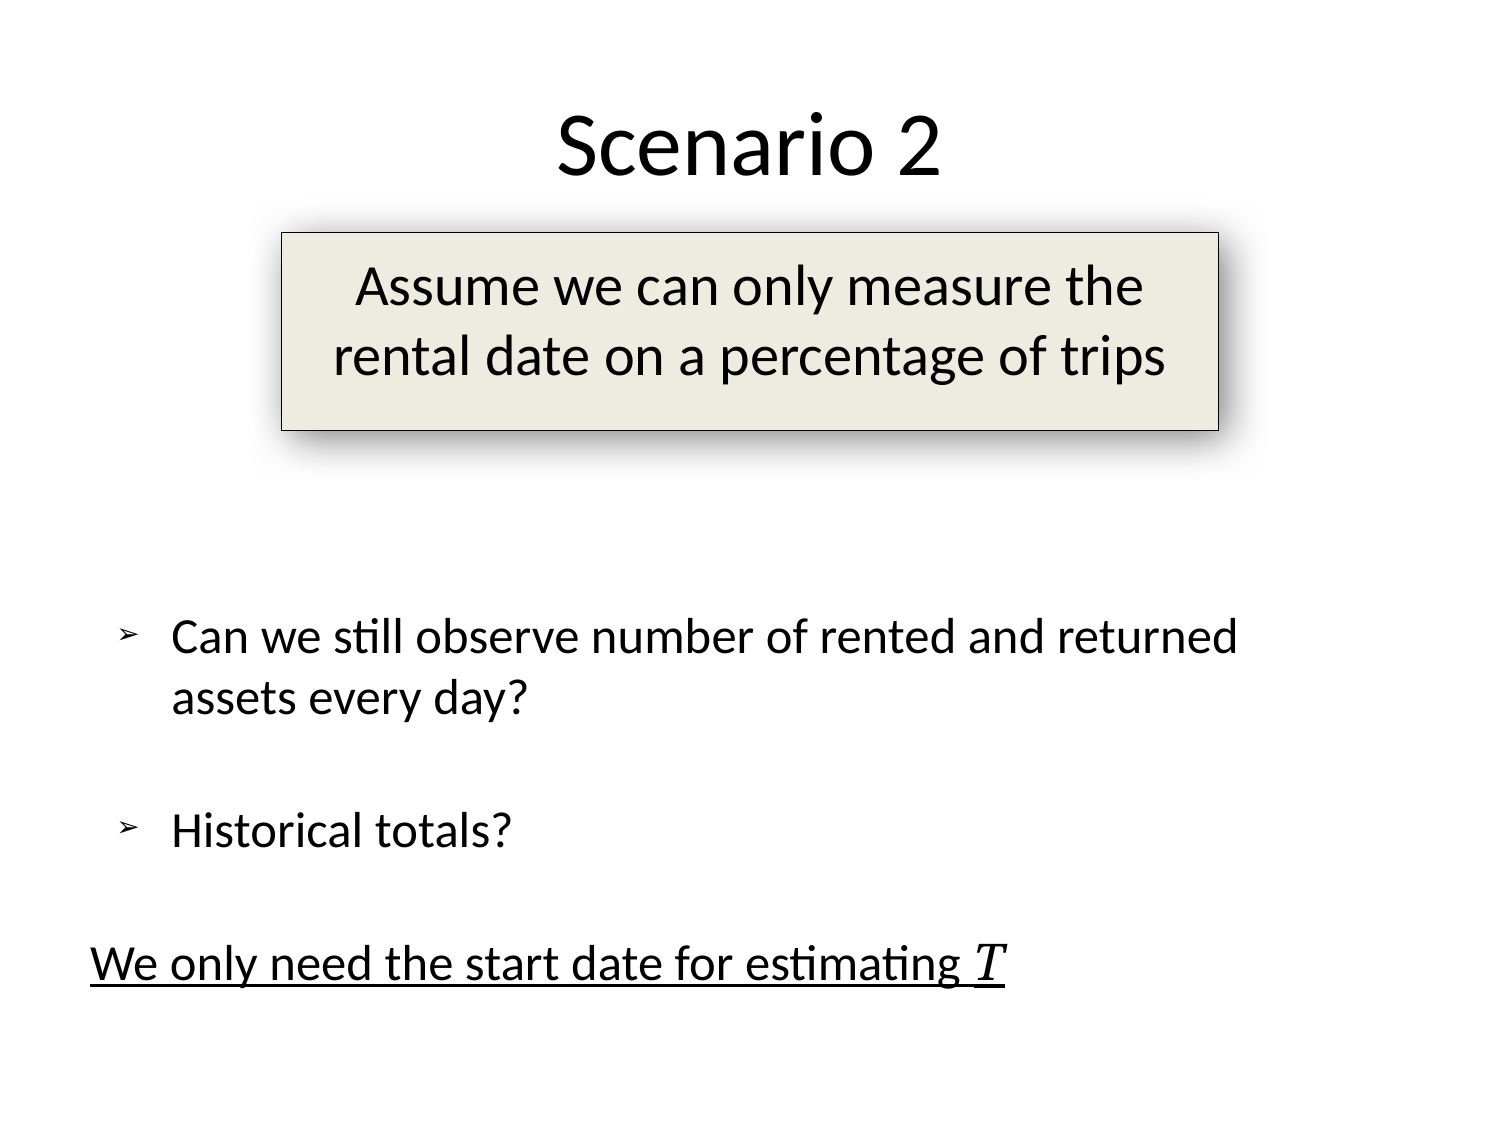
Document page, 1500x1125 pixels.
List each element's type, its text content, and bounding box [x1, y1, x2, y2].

list Can we still observe number of rented and returned assets every day? Historical totals? We only need the start date for estimating T [75, 462, 1344, 1005]
title Scenario 2 [75, 45, 1425, 233]
text_box Assume we can only measure the rental date on a percentage of trips [281, 232, 1219, 431]
